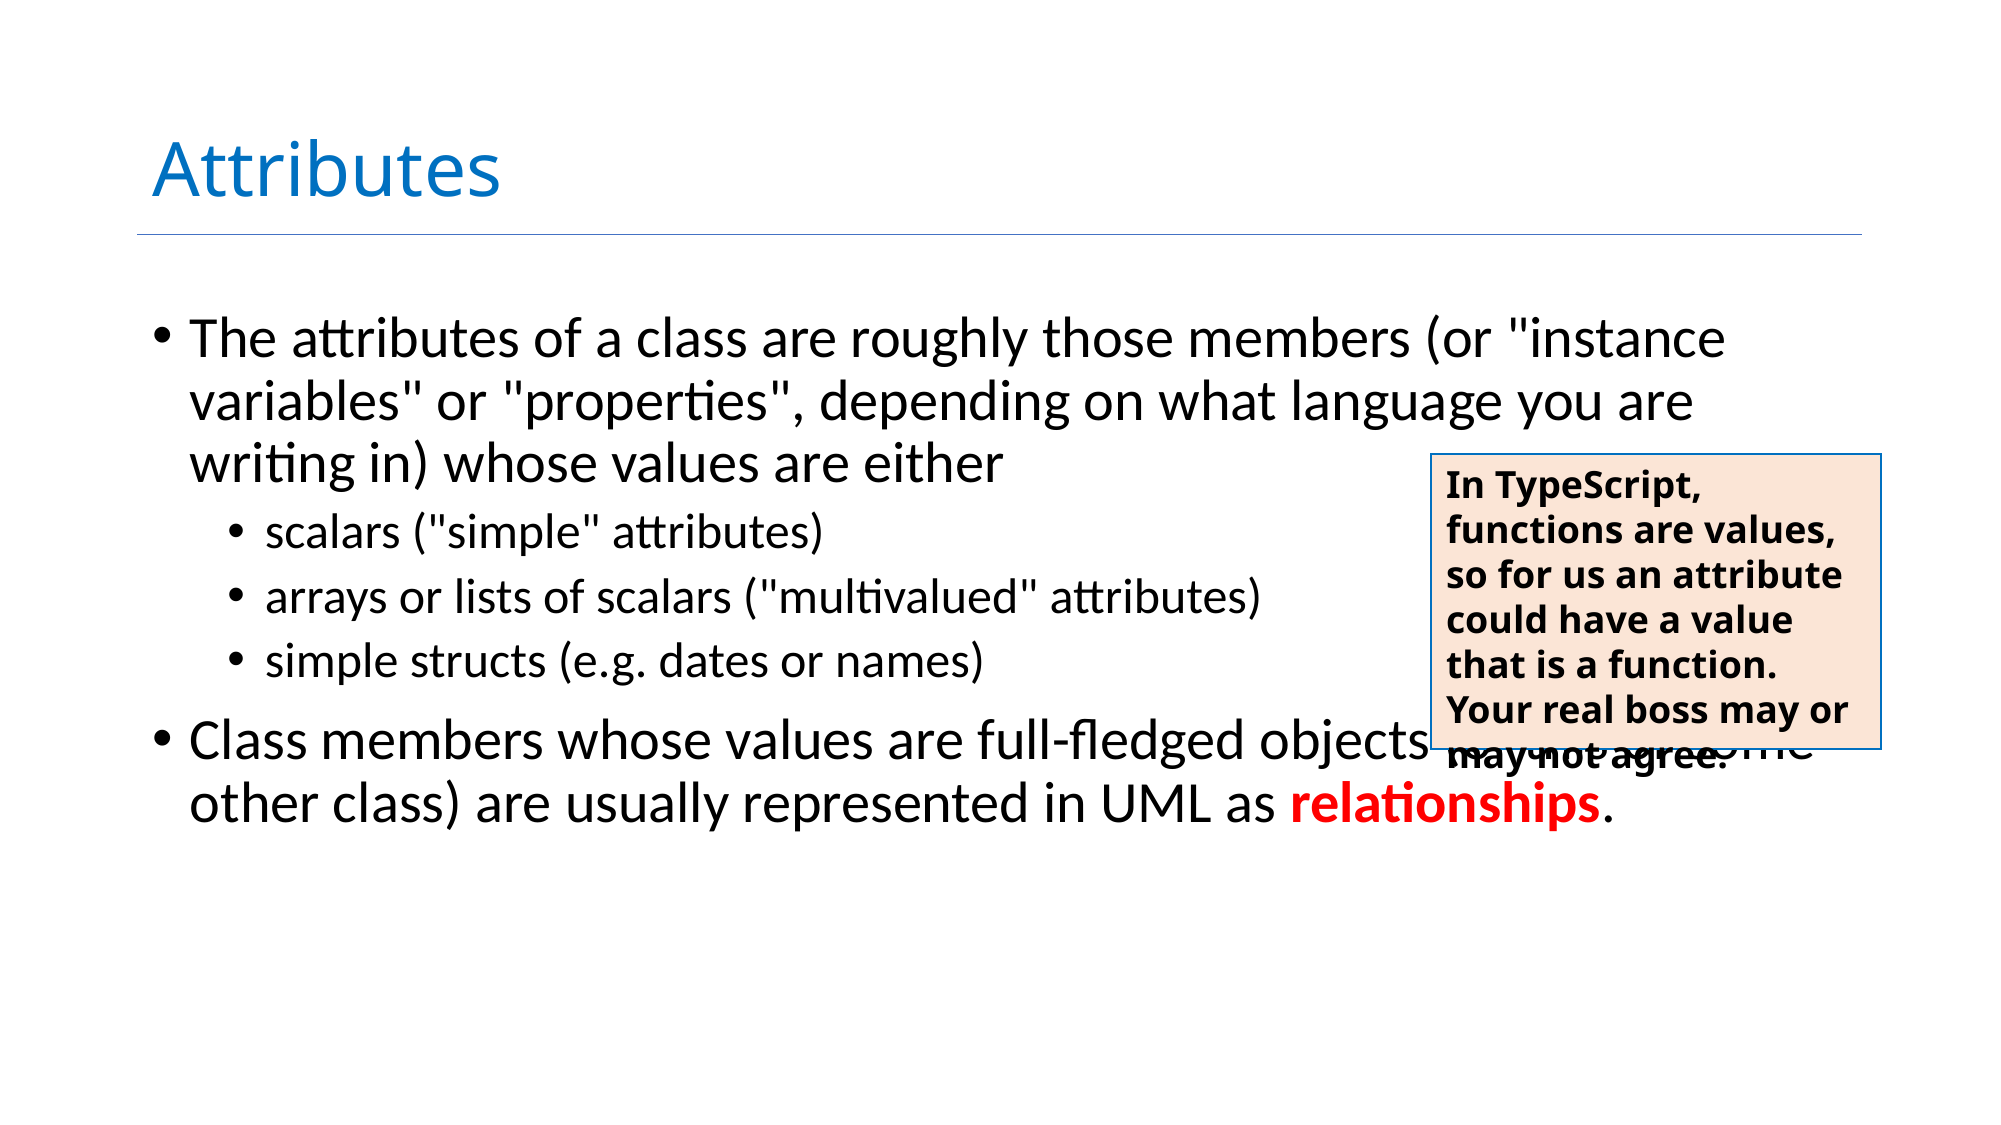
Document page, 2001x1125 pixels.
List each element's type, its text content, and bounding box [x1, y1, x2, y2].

title Attributes [137, 3, 1863, 221]
list The attributes of a class are roughly those members (or "instance variables" or "properties", depending on what language you are writing in) whose values are either scalars ("simple" attributes) arrays or lists of scalars ("multivalued" attributes) simple structs (e.g. dates or names) Class members whose values are full-fledged objects (of this or some other class) are usually represented in UML as relationships. [137, 299, 1863, 1014]
text_box In TypeScript, functions are values, so for us an attribute could have a value that is a function. Your real boss may or may not agree. [1430, 453, 1882, 750]
